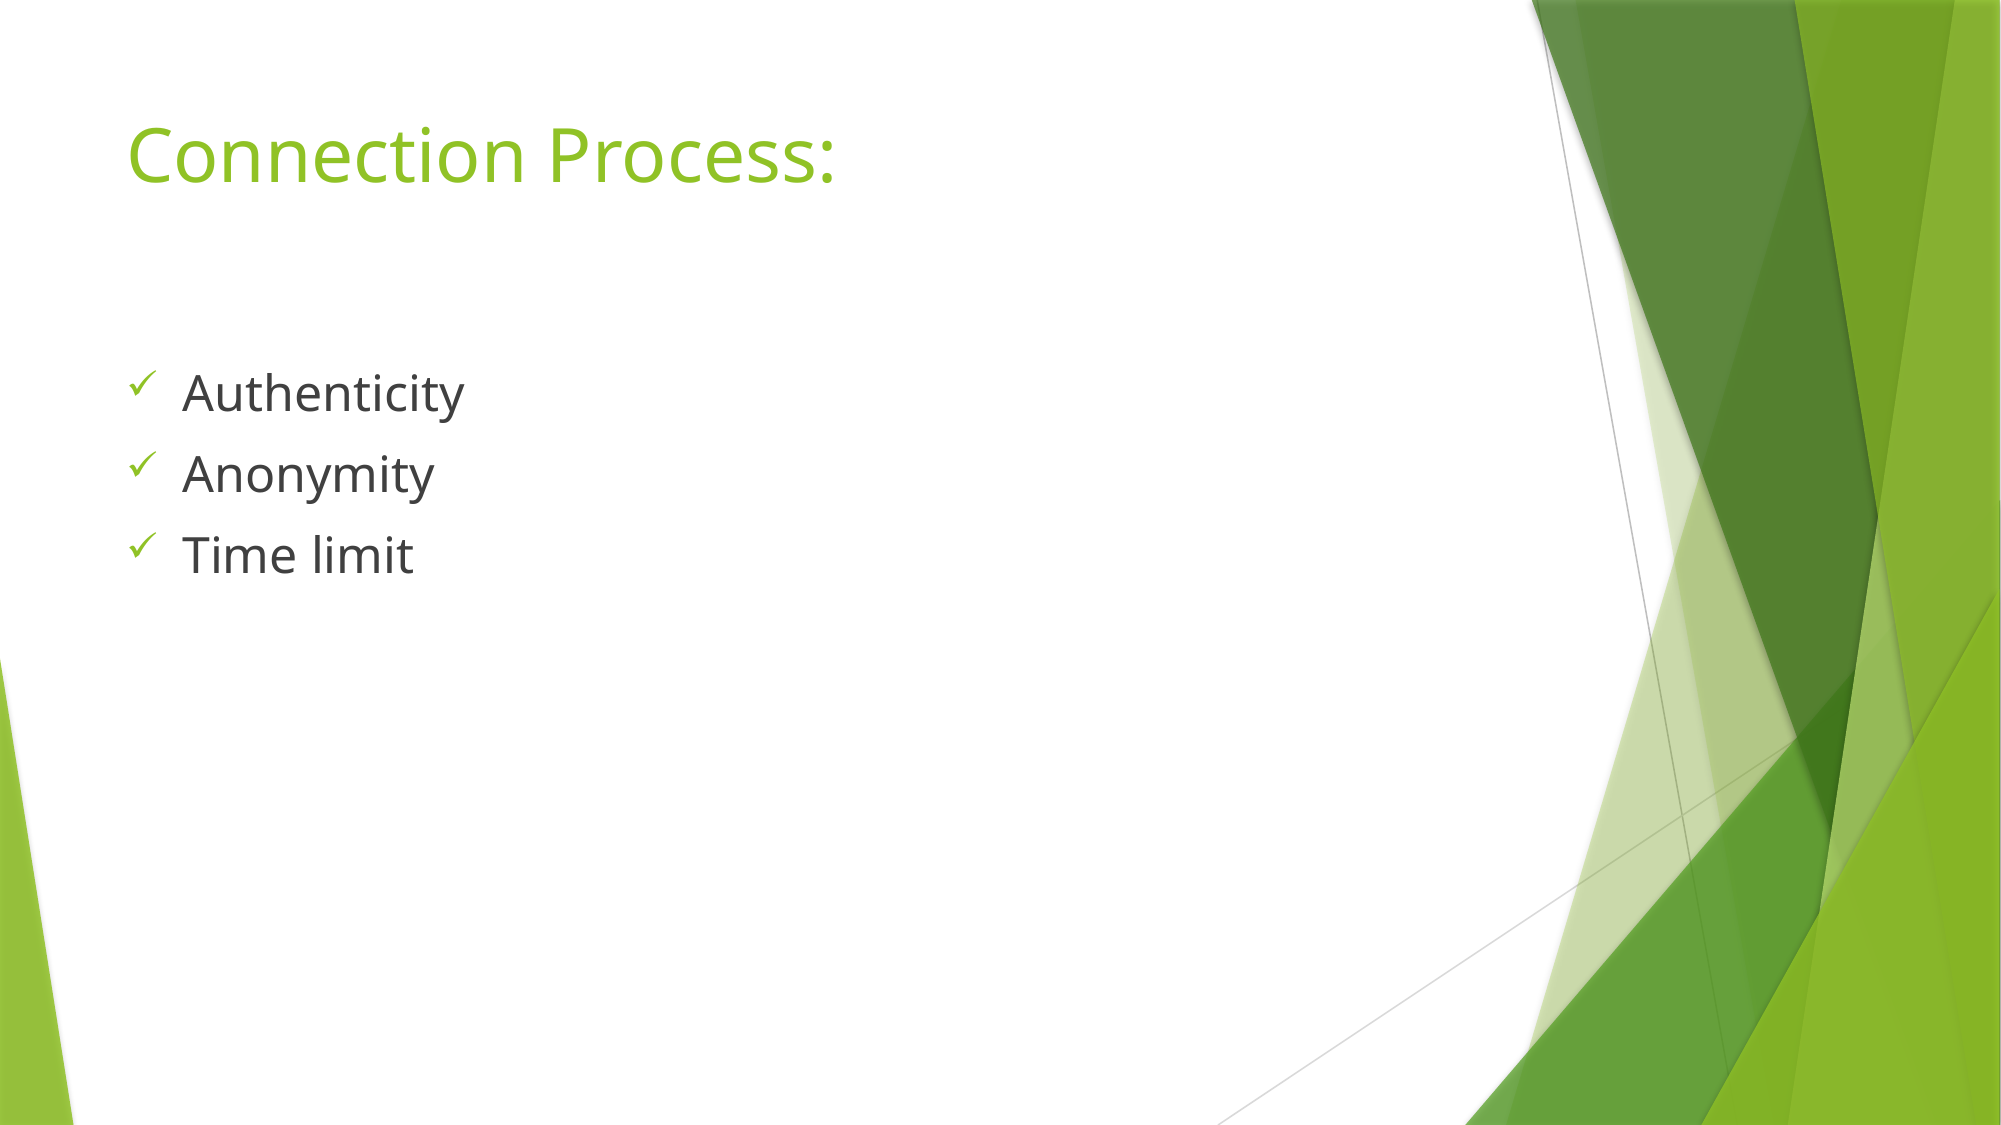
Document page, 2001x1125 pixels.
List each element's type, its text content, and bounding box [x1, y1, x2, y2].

title Connection Process: [111, 99, 1522, 317]
list Authenticity Anonymity Time limit [111, 354, 1522, 992]
